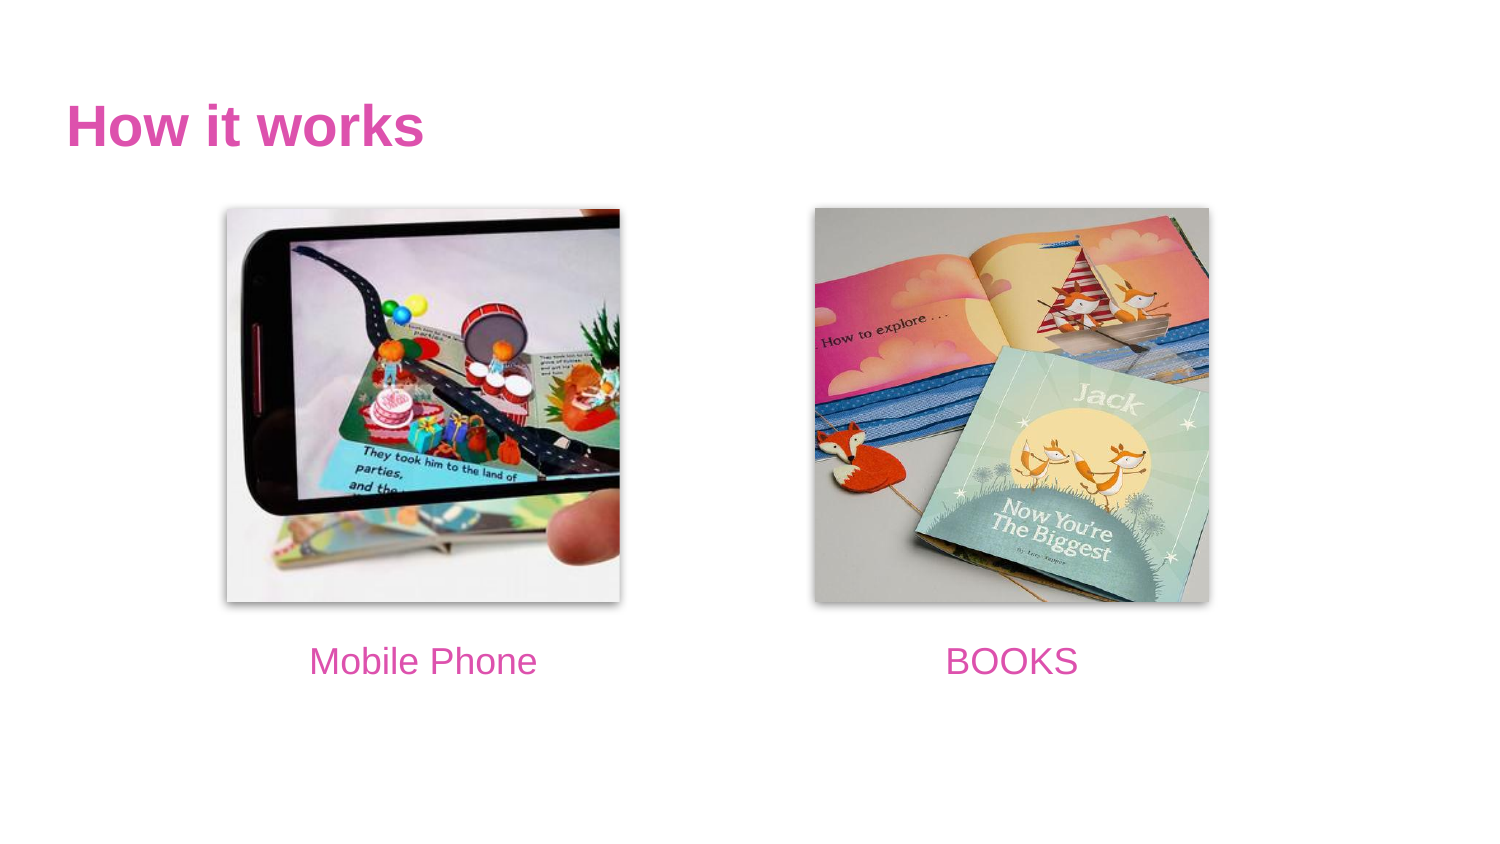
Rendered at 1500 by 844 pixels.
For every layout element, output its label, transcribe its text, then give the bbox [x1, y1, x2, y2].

title How it works [51, 72, 1449, 167]
text_box Mobile Phone [273, 615, 574, 684]
text_box BOOKS [908, 615, 1116, 684]
picture [226, 208, 620, 602]
picture [815, 208, 1209, 602]
